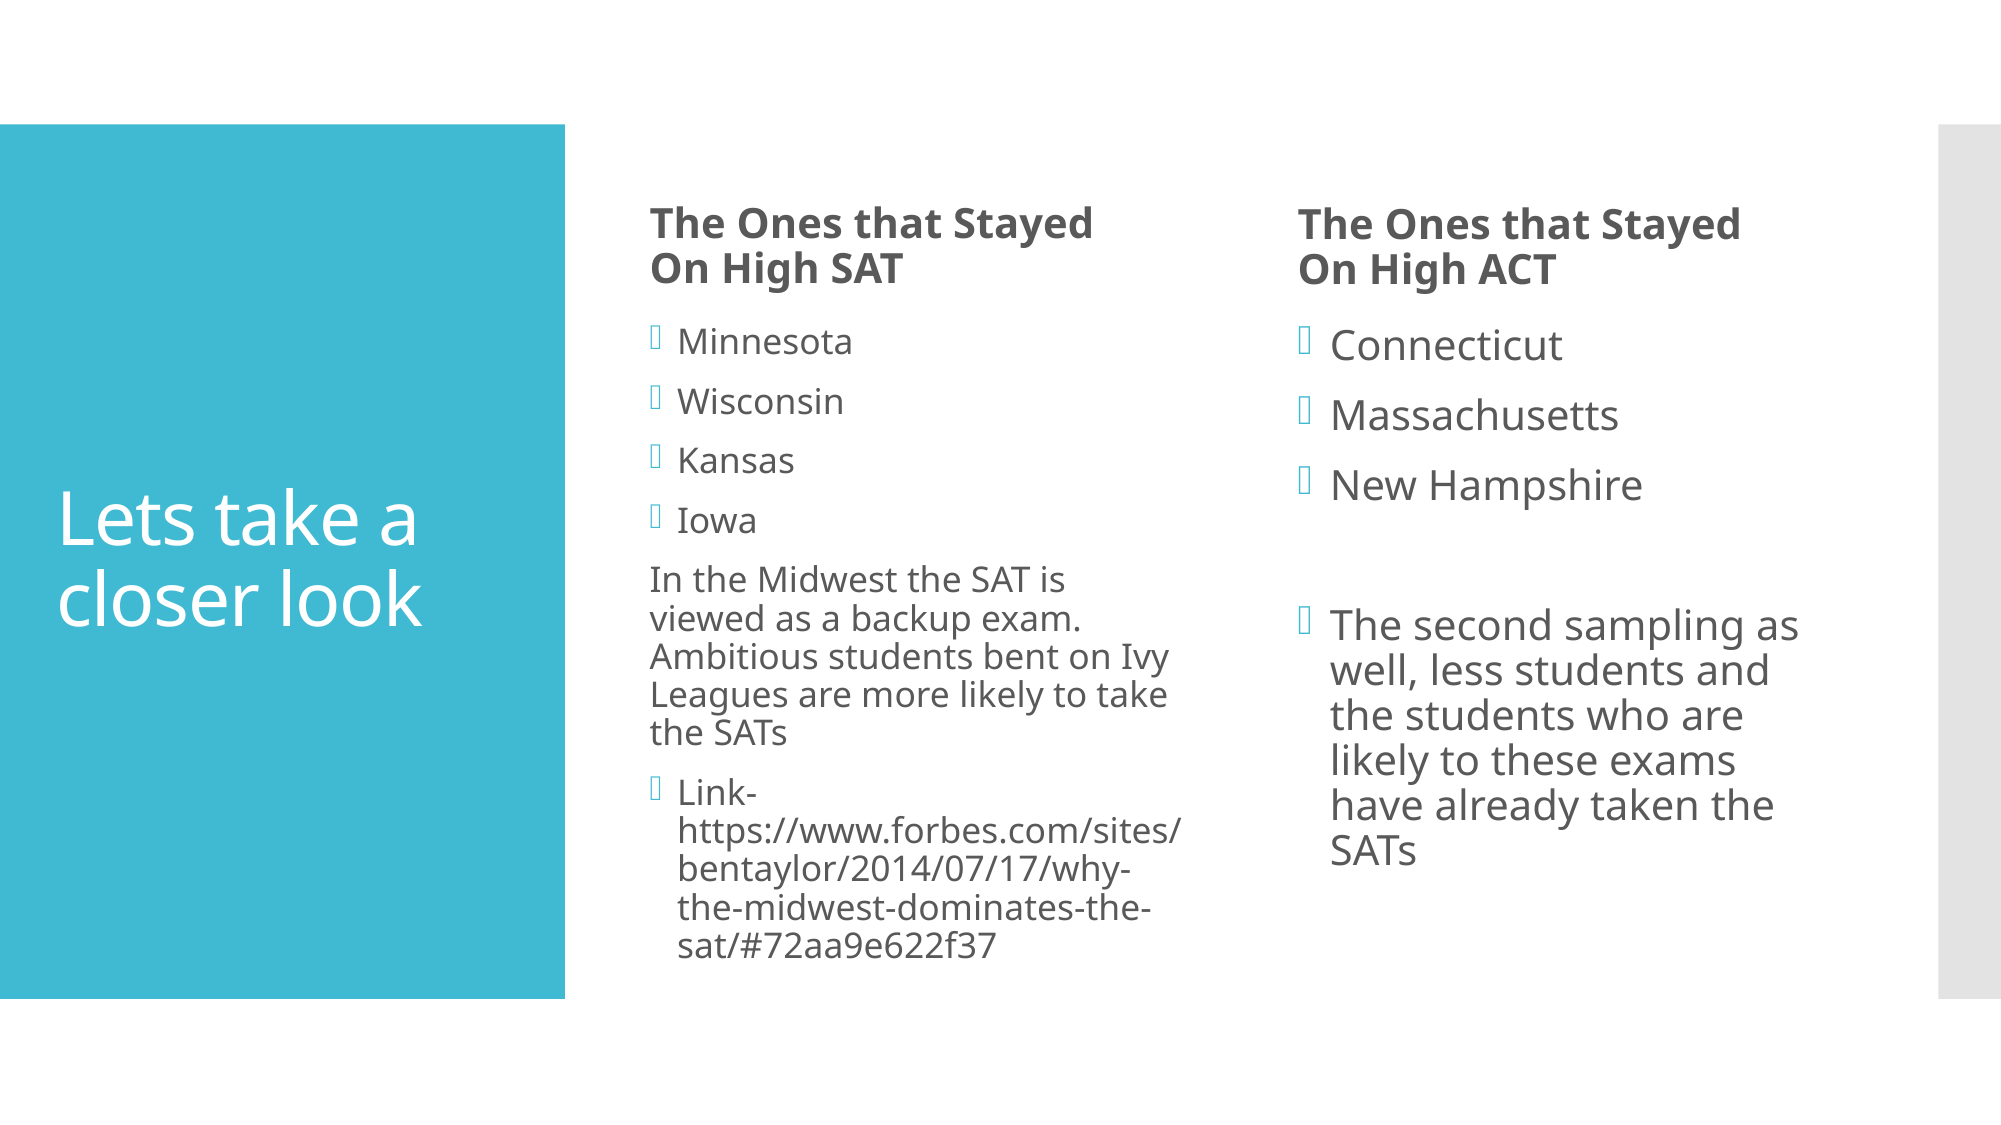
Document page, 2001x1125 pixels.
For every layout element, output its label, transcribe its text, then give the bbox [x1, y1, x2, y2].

list Minnesota Wisconsin Kansas Iowa In the Midwest the SAT is viewed as a backup exam. Ambitious students bent on Ivy Leagues are more likely to take the SATs Link- https://www.forbes.com/sites/bentaylor/2014/07/17/why-the-midwest-dominates-the-sat/#72aa9e622f37 [634, 316, 1205, 977]
list Connecticut Massachusetts New Hampshire The second sampling as well, less students and the students who are likely to these exams have already taken the SATs [1282, 316, 1853, 977]
list The Ones that Stayed On High SAT [634, 167, 1205, 301]
list The Ones that Stayed On High ACT [1282, 167, 1853, 302]
title Lets take a closer look [41, 184, 525, 940]
